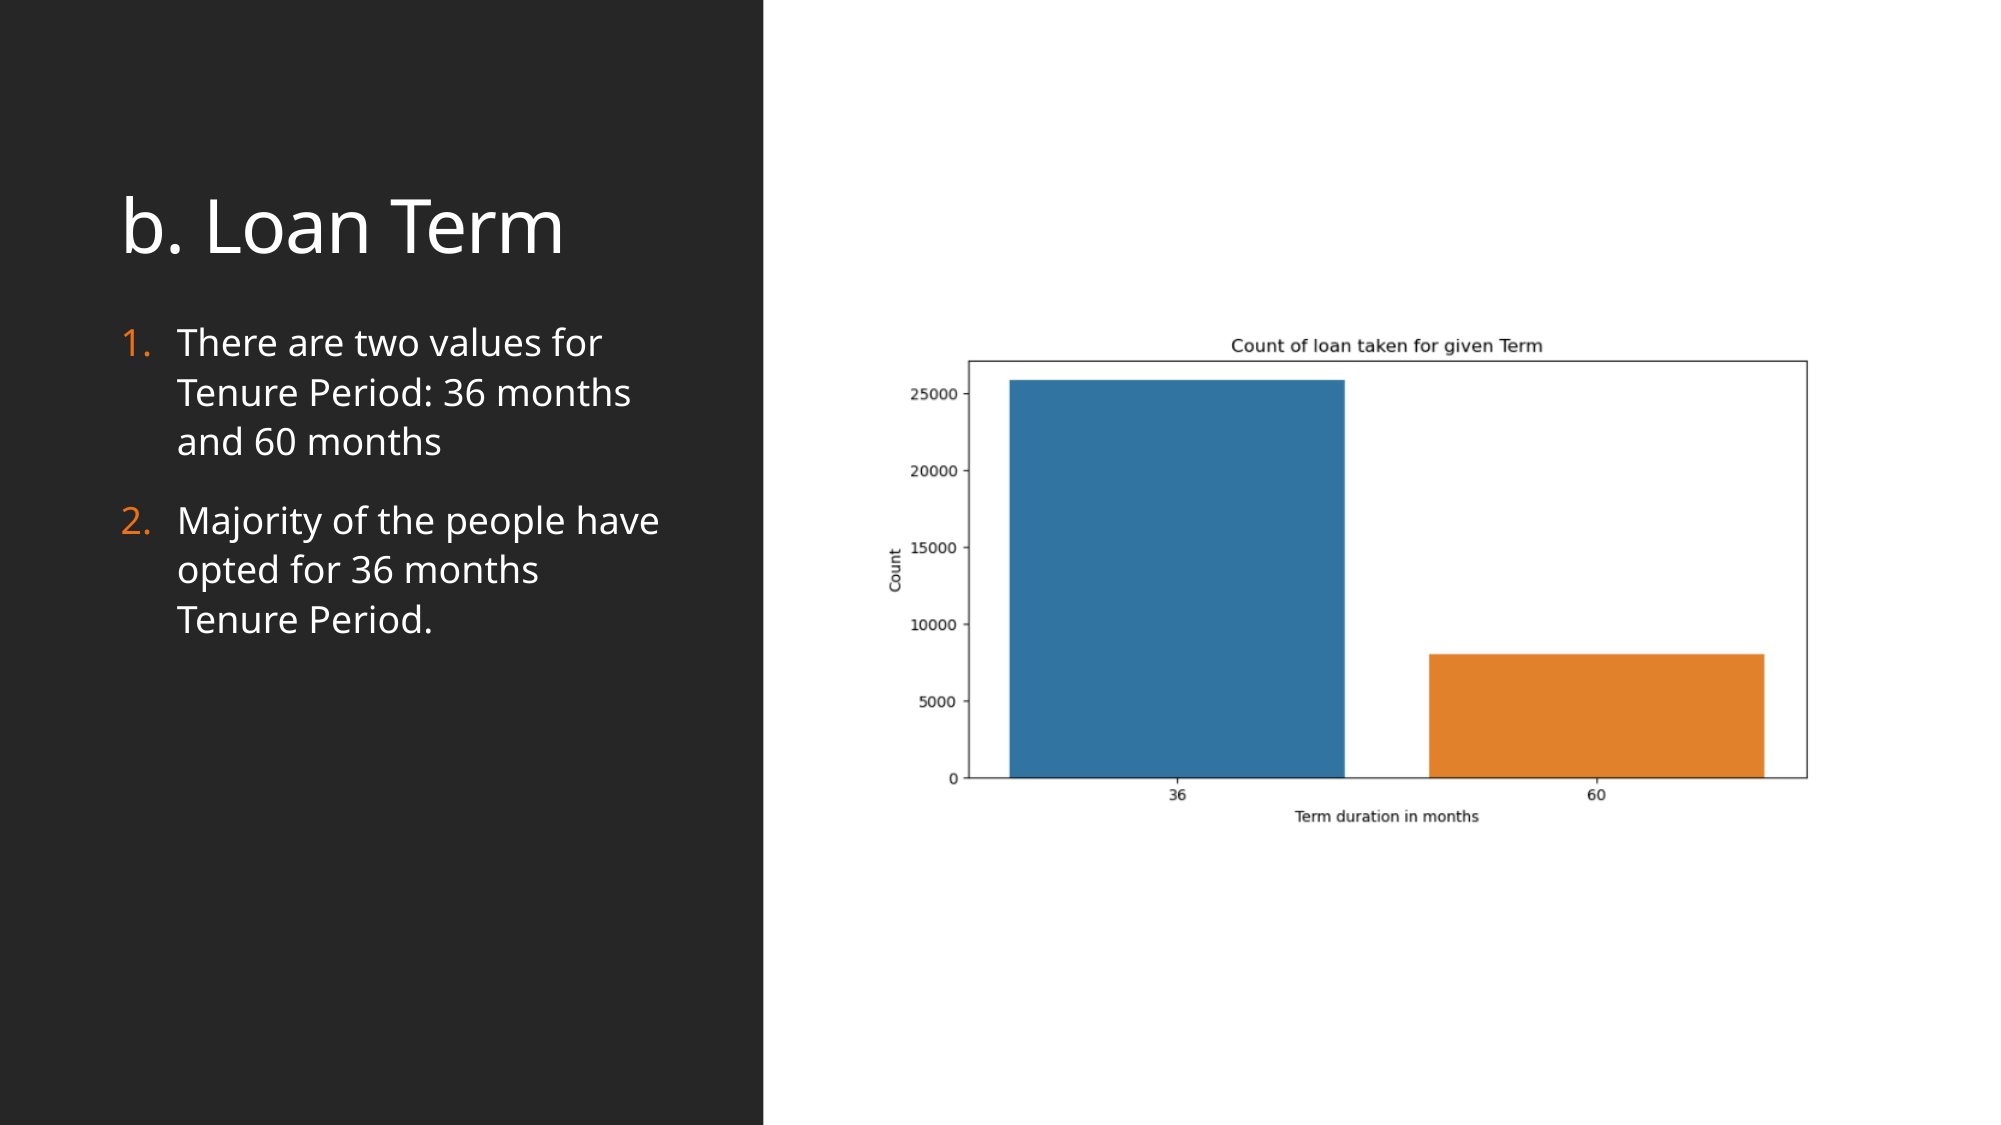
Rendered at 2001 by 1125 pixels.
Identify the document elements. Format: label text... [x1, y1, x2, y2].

title b. Loan Term [105, 128, 683, 278]
list There are two values for Tenure Period: 36 months and 60 months Majority of the people have opted for 36 months Tenure Period. [105, 307, 683, 1002]
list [838, 333, 1869, 830]
